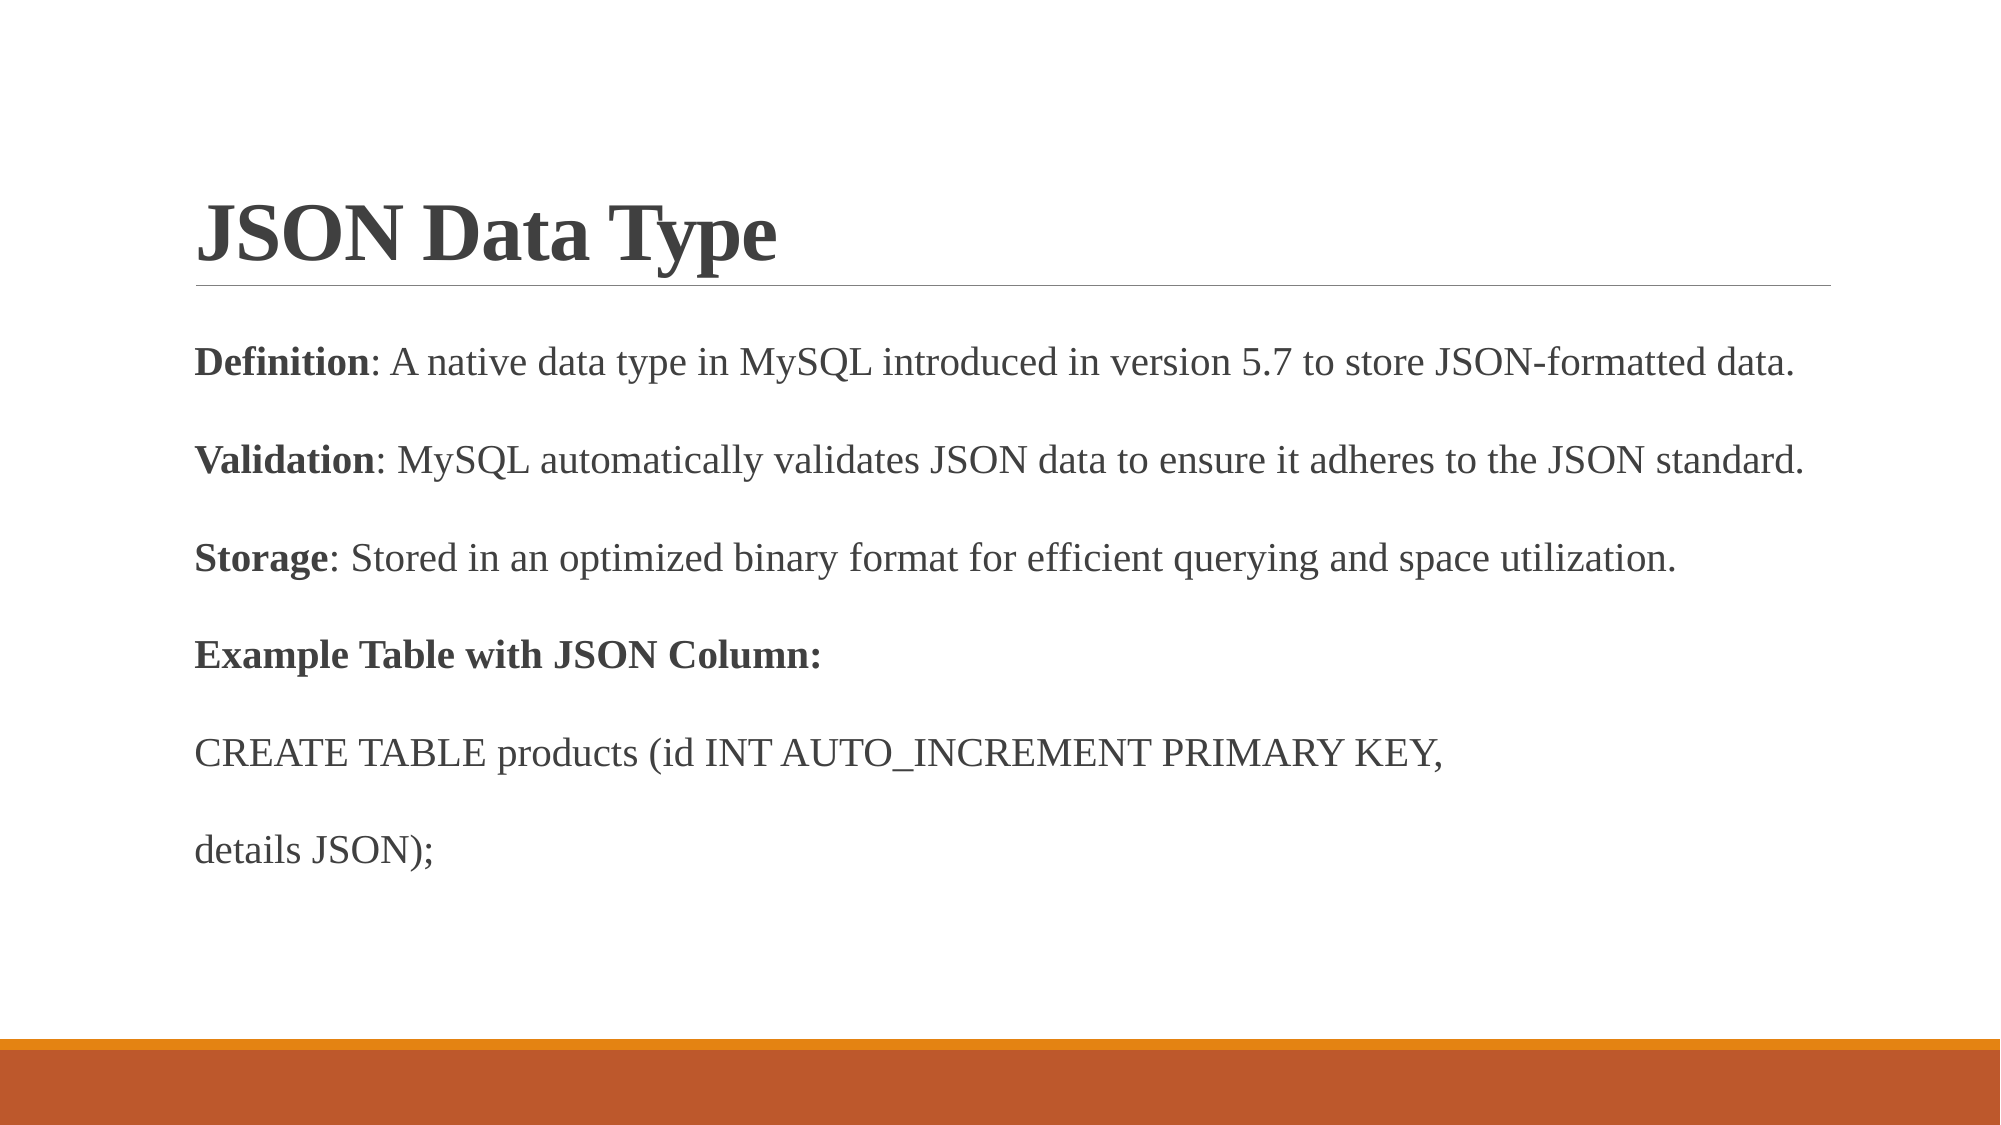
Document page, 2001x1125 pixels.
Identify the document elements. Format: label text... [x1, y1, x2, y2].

list Definition: A native data type in MySQL introduced in version 5.7 to store JSON-formatted data. Validation: MySQL automatically validates JSON data to ensure it adheres to the JSON standard. Storage: Stored in an optimized binary format for efficient querying and space utilization. Example Table with JSON Column: CREATE TABLE products (id INT AUTO_INCREMENT PRIMARY KEY, details JSON); [180, 302, 1830, 963]
title JSON Data Type [180, 47, 1830, 285]
